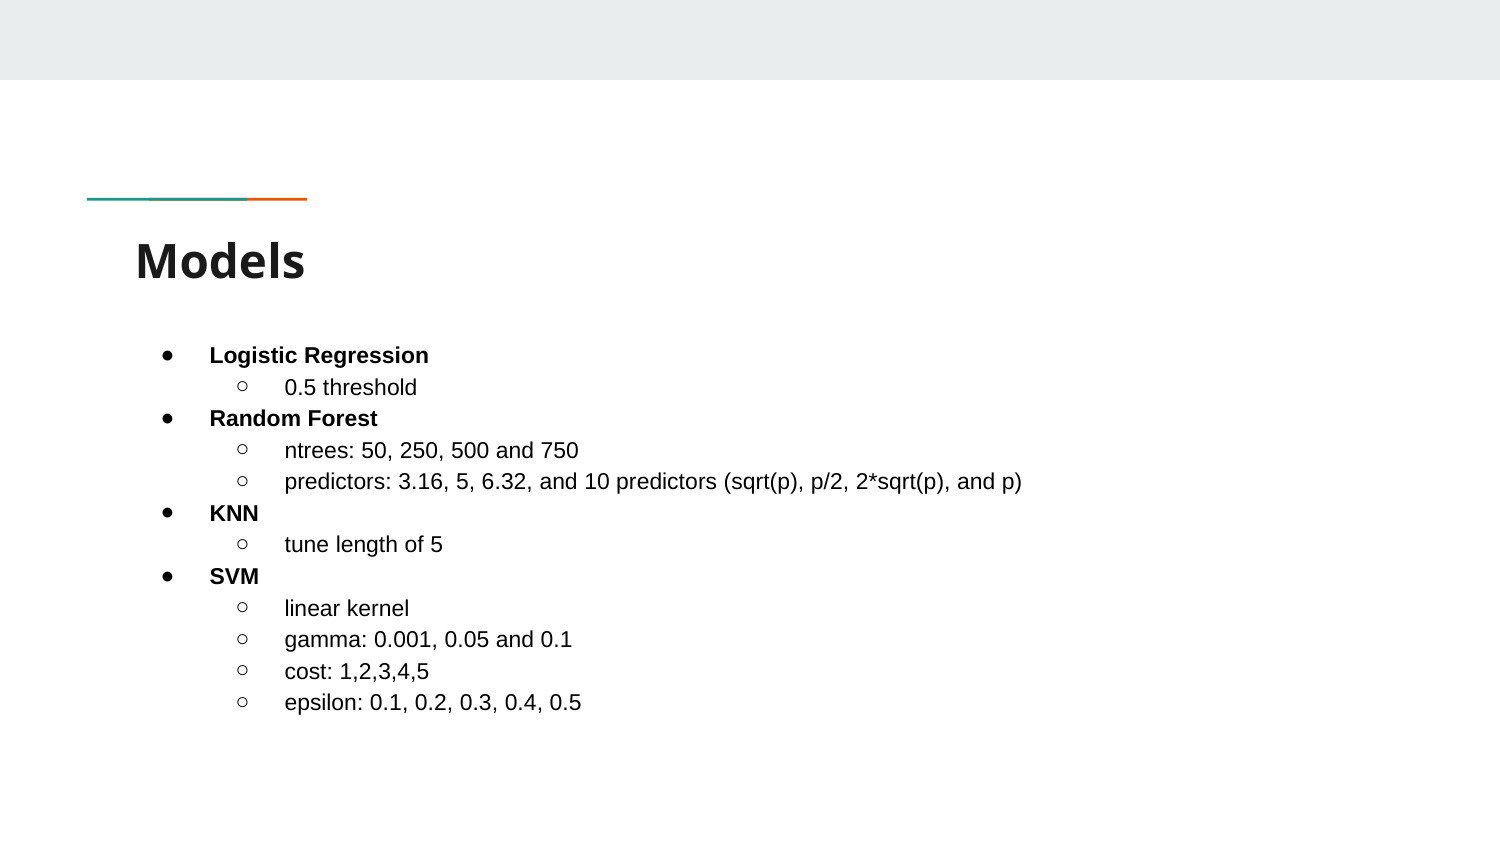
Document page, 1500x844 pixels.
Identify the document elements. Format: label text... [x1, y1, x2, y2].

title Models [119, 216, 1381, 305]
list Logistic Regression 0.5 threshold Random Forest ntrees: 50, 250, 500 and 750 predictors: 3.16, 5, 6.32, and 10 predictors (sqrt(p), p/2, 2*sqrt(p), and p) KNN tune length of 5 SVM linear kernel gamma: 0.001, 0.05 and 0.1 cost: 1,2,3,4,5 epsilon: 0.1, 0.2, 0.3, 0.4, 0.5 [119, 321, 1381, 791]
